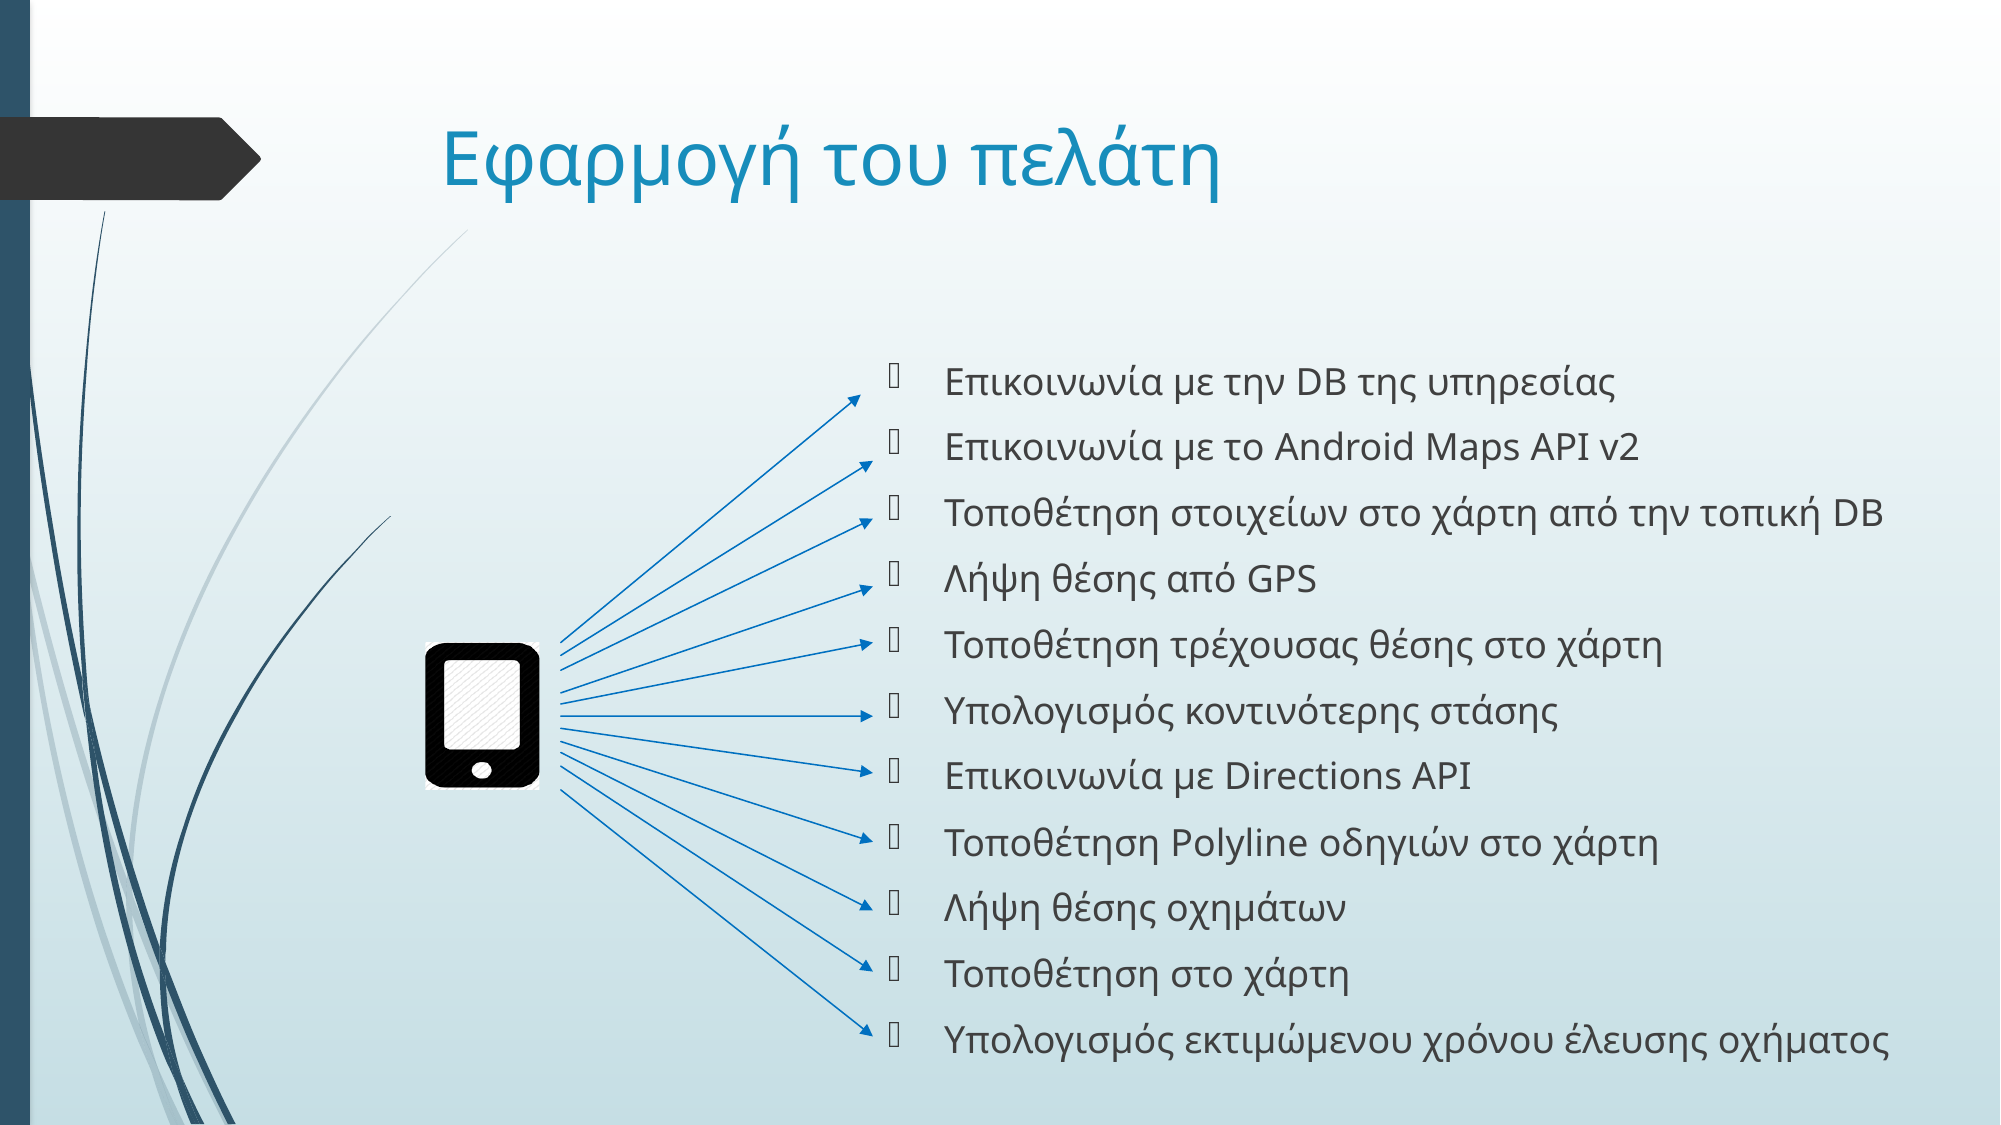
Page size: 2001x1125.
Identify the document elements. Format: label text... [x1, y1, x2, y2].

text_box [560, 642, 874, 705]
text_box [560, 518, 874, 586]
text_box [560, 460, 874, 518]
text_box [560, 728, 874, 741]
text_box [560, 789, 874, 1037]
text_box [560, 586, 874, 642]
list Επικοινωνία με την DB της υπηρεσίας Επικοινωνία με το Android Maps API v2 Τοποθέτηση στοιχείων στο χάρτη από την τοπική DB Λήψη θέσης από GPS Τοποθέτηση τρέχουσας θέσης στο χάρτη Υπολογισμός κοντινότερης στάσης Επικοινωνία με Directions API Τοποθέτηση Polyline οδηγιών στο χάρτη Λήψη θέσης οχημάτων Τοποθέτηση στο χάρτη Υπολογισμός εκτιμώμενου χρόνου έλευσης οχήματος [872, 350, 1929, 1083]
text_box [560, 741, 874, 752]
picture [425, 642, 540, 791]
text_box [560, 765, 874, 789]
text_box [560, 394, 861, 460]
title Εφαρμογή του πελάτη [425, 102, 1888, 313]
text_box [560, 752, 874, 765]
